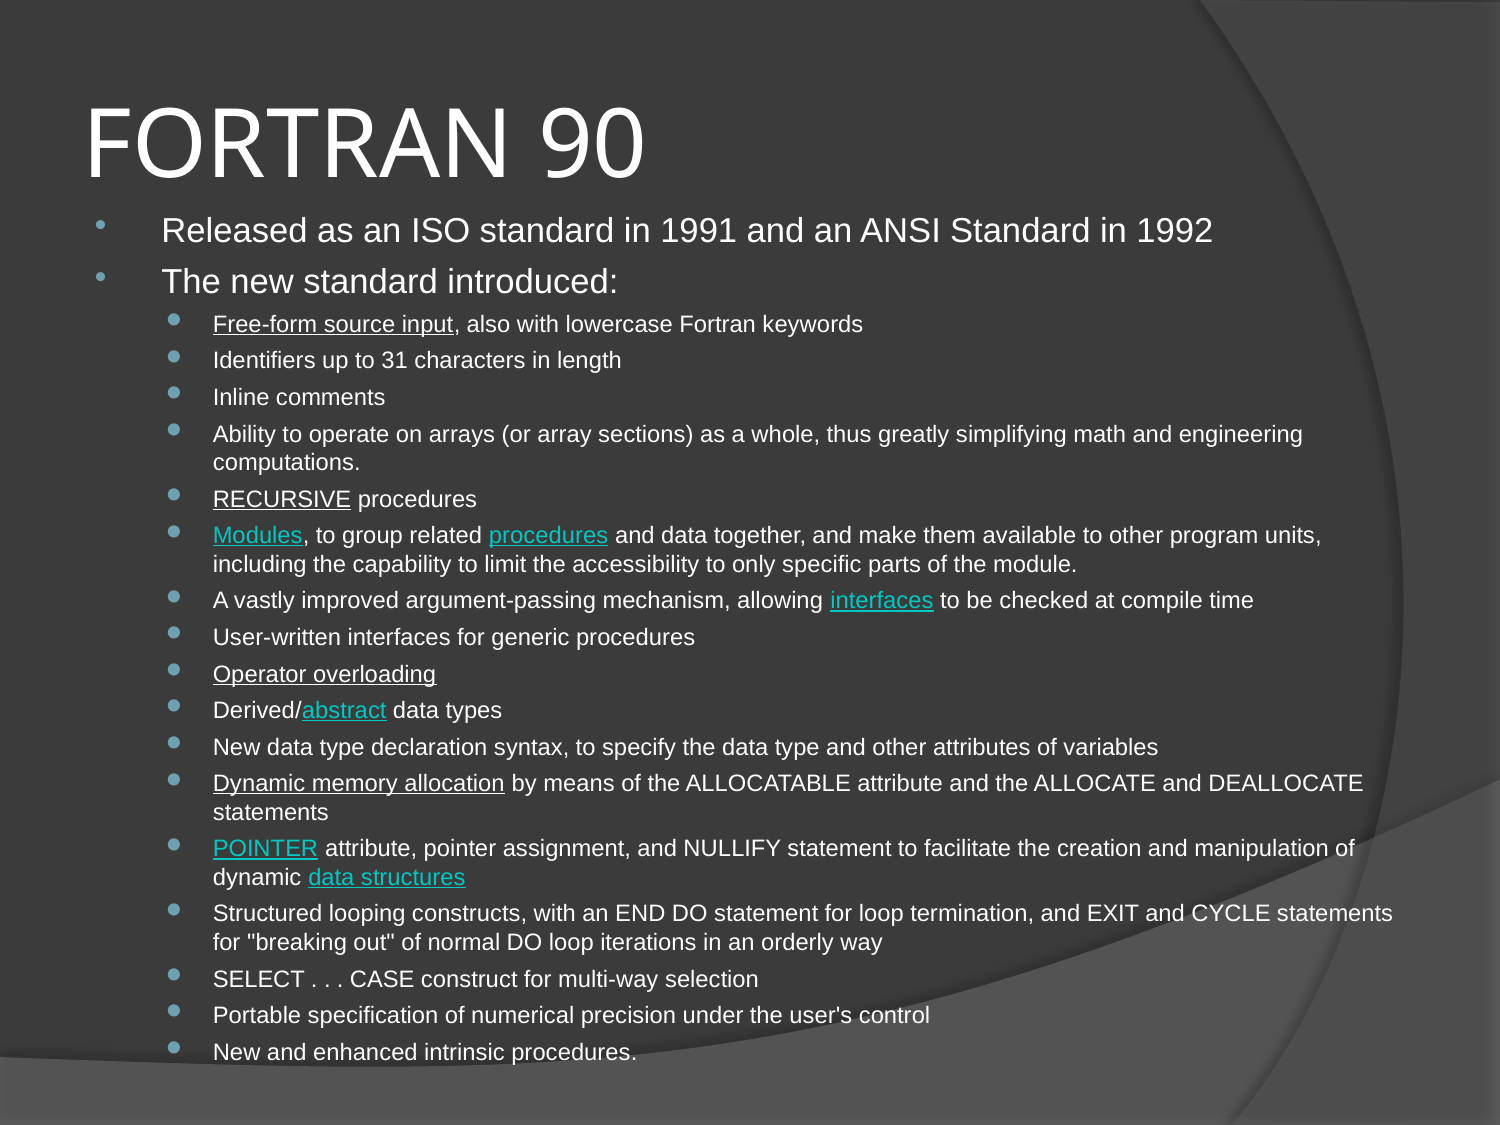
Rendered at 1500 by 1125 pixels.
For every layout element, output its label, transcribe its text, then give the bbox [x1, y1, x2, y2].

list Released as an ISO standard in 1991 and an ANSI Standard in 1992 The new standard introduced: Free-form source input, also with lowercase Fortran keywords Identifiers up to 31 characters in length Inline comments Ability to operate on arrays (or array sections) as a whole, thus greatly simplifying math and engineering computations. RECURSIVE procedures Modules, to group related procedures and data together, and make them available to other program units, including the capability to limit the accessibility to only specific parts of the module. A vastly improved argument-passing mechanism, allowing interfaces to be checked at compile time User-written interfaces for generic procedures Operator overloading Derived/abstract data types New data type declaration syntax, to specify the data type and other attributes of variables Dynamic memory allocation by means of the ALLOCATABLE attribute and the ALLOCATE and DEALLOCATE statements POINTER attribute, pointer assignment, and NULLIFY statement to facilitate the creation and manipulation of dynamic data structures Structured looping constructs, with an END DO statement for loop termination, and EXIT and CYCLE statements for "breaking out" of normal DO loop iterations in an orderly way SELECT . . . CASE construct for multi-way selection Portable specification of numerical precision under the user's control New and enhanced intrinsic procedures. [75, 200, 1438, 1100]
title FORTRAN 90 [75, 45, 1300, 200]
